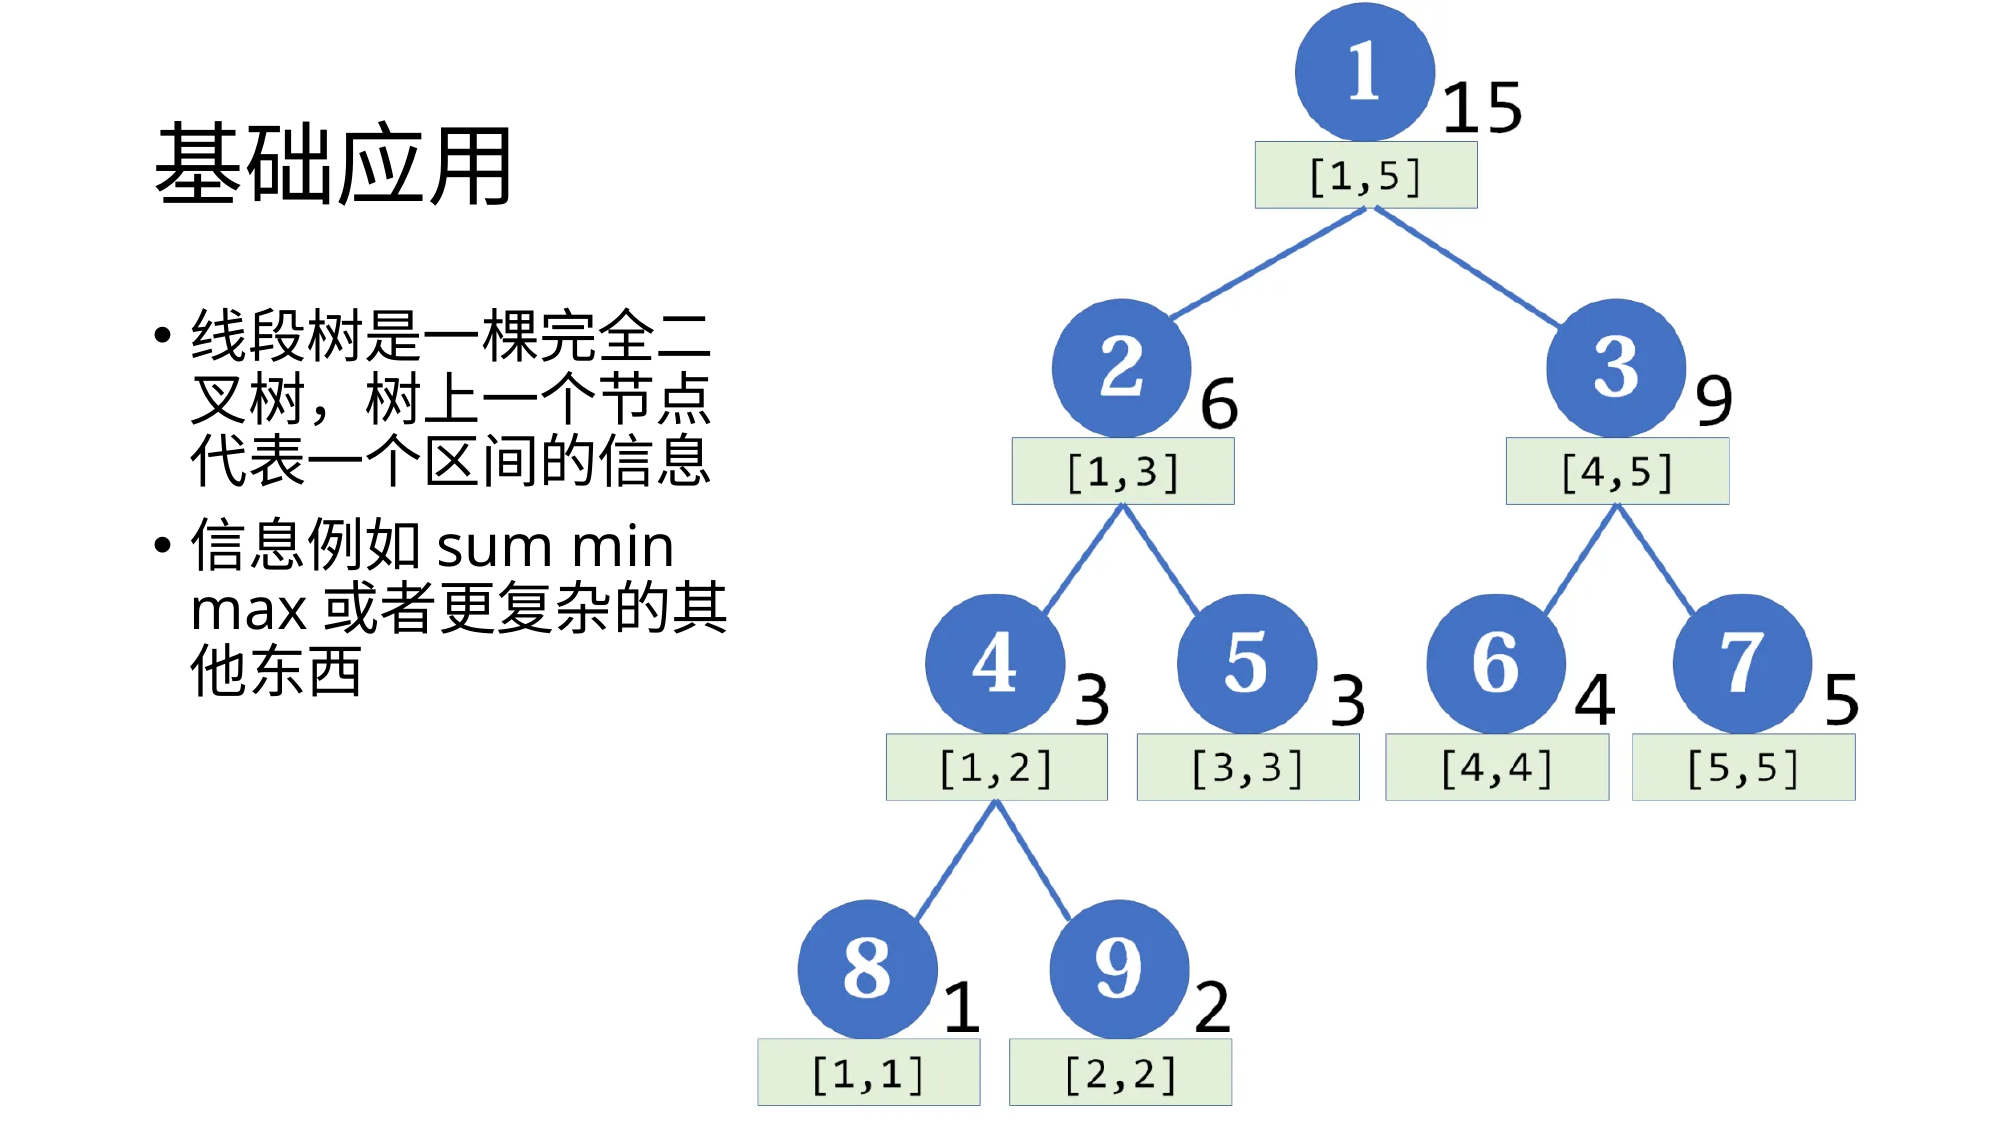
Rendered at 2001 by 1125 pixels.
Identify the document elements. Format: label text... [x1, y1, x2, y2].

list 线段树是一棵完全二叉树，树上一个节点代表一个区间的信息 信息例如sum min max或者更复杂的其他东西 [137, 299, 747, 1014]
title 基础应用 [137, 59, 747, 278]
picture [747, 0, 2000, 1125]
